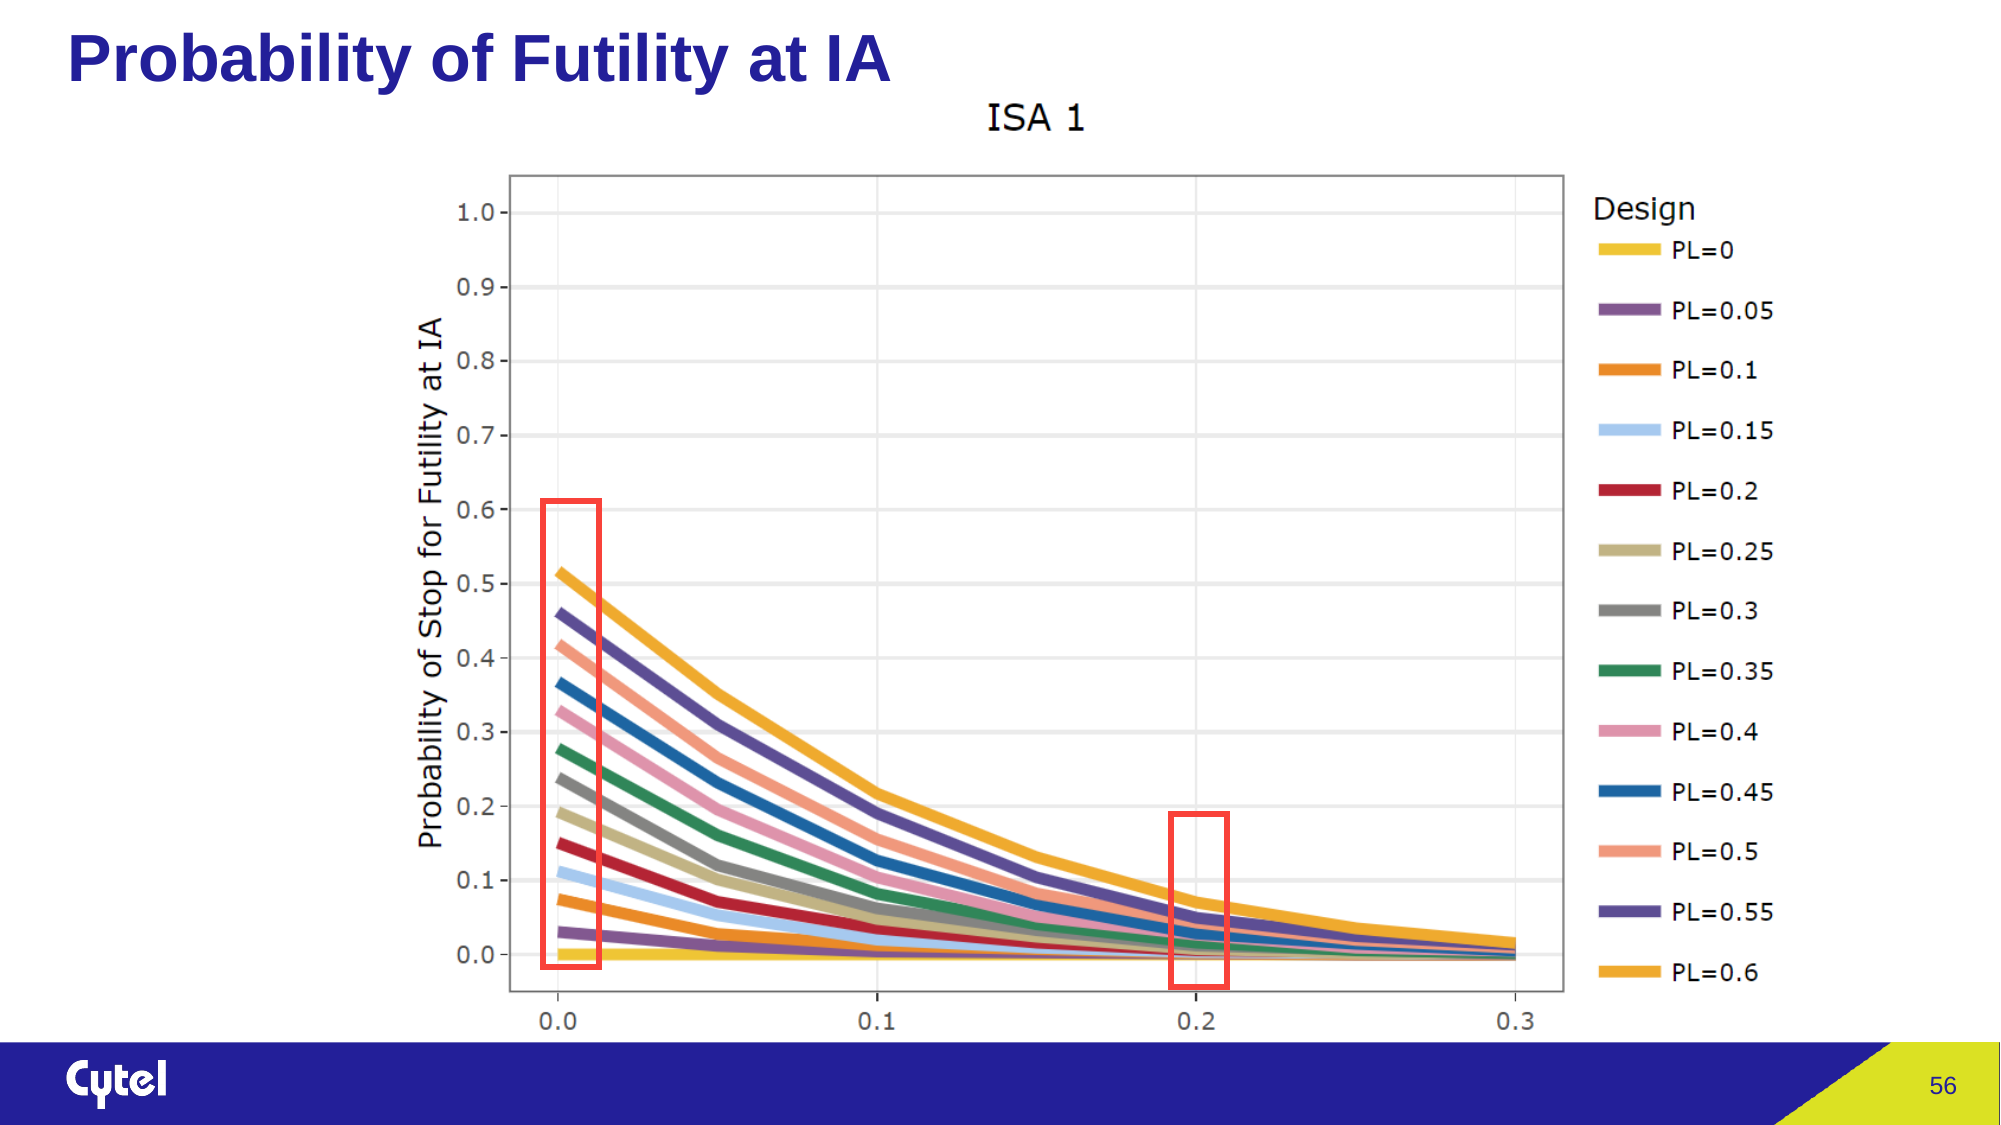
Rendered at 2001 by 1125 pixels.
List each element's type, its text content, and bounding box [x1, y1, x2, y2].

picture [401, 81, 1778, 1037]
picture [1767, 1042, 2000, 1125]
picture [66, 1060, 166, 1109]
title Probability of Futility at IA [52, 7, 1778, 112]
slide_number 56 [1522, 1054, 1973, 1115]
